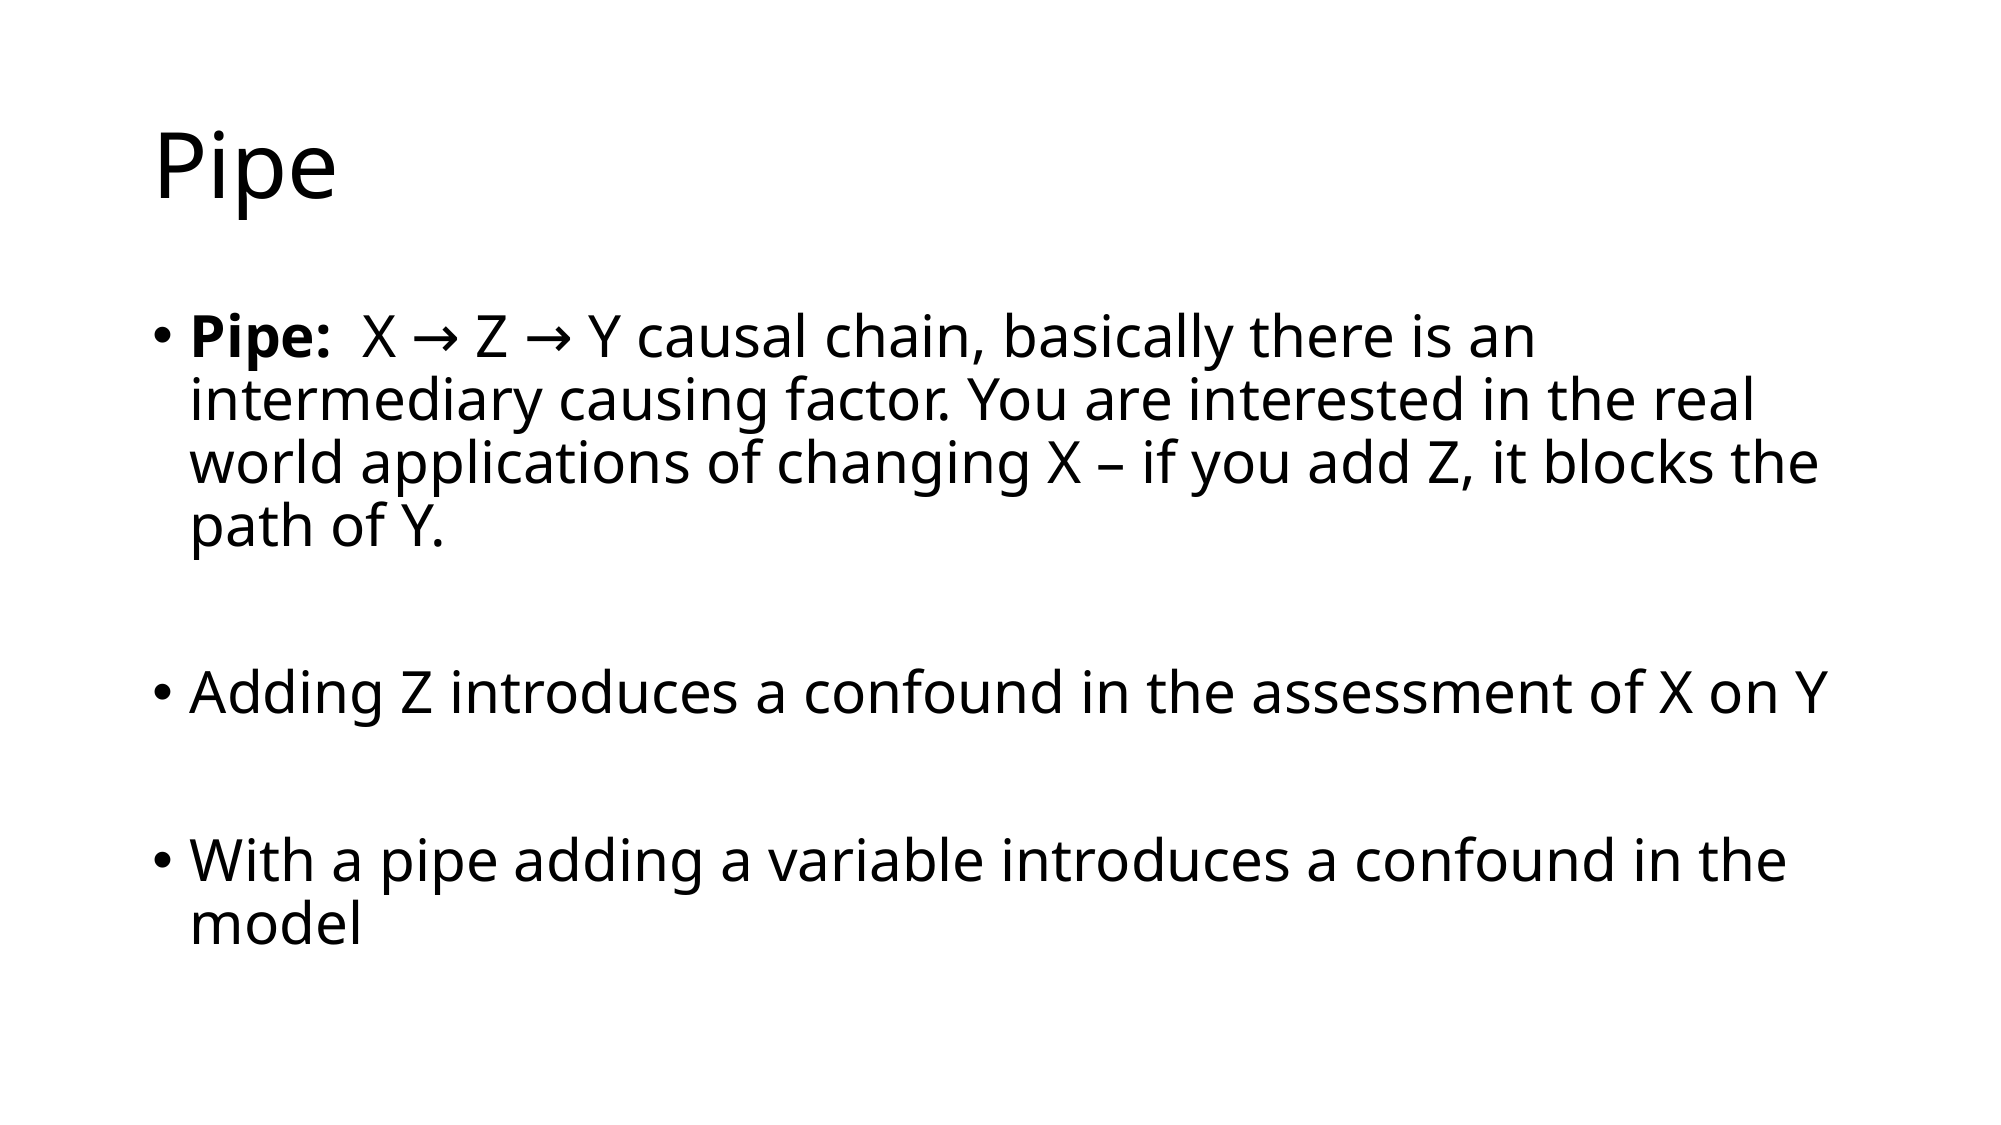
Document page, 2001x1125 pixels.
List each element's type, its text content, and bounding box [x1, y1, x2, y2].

title Pipe [137, 59, 1863, 278]
list Pipe: X → Z → Y causal chain, basically there is an intermediary causing factor. You are interested in the real world applications of changing X – if you add Z, it blocks the path of Y. Adding Z introduces a confound in the assessment of X on Y With a pipe adding a variable introduces a confound in the model [137, 299, 1863, 1014]
